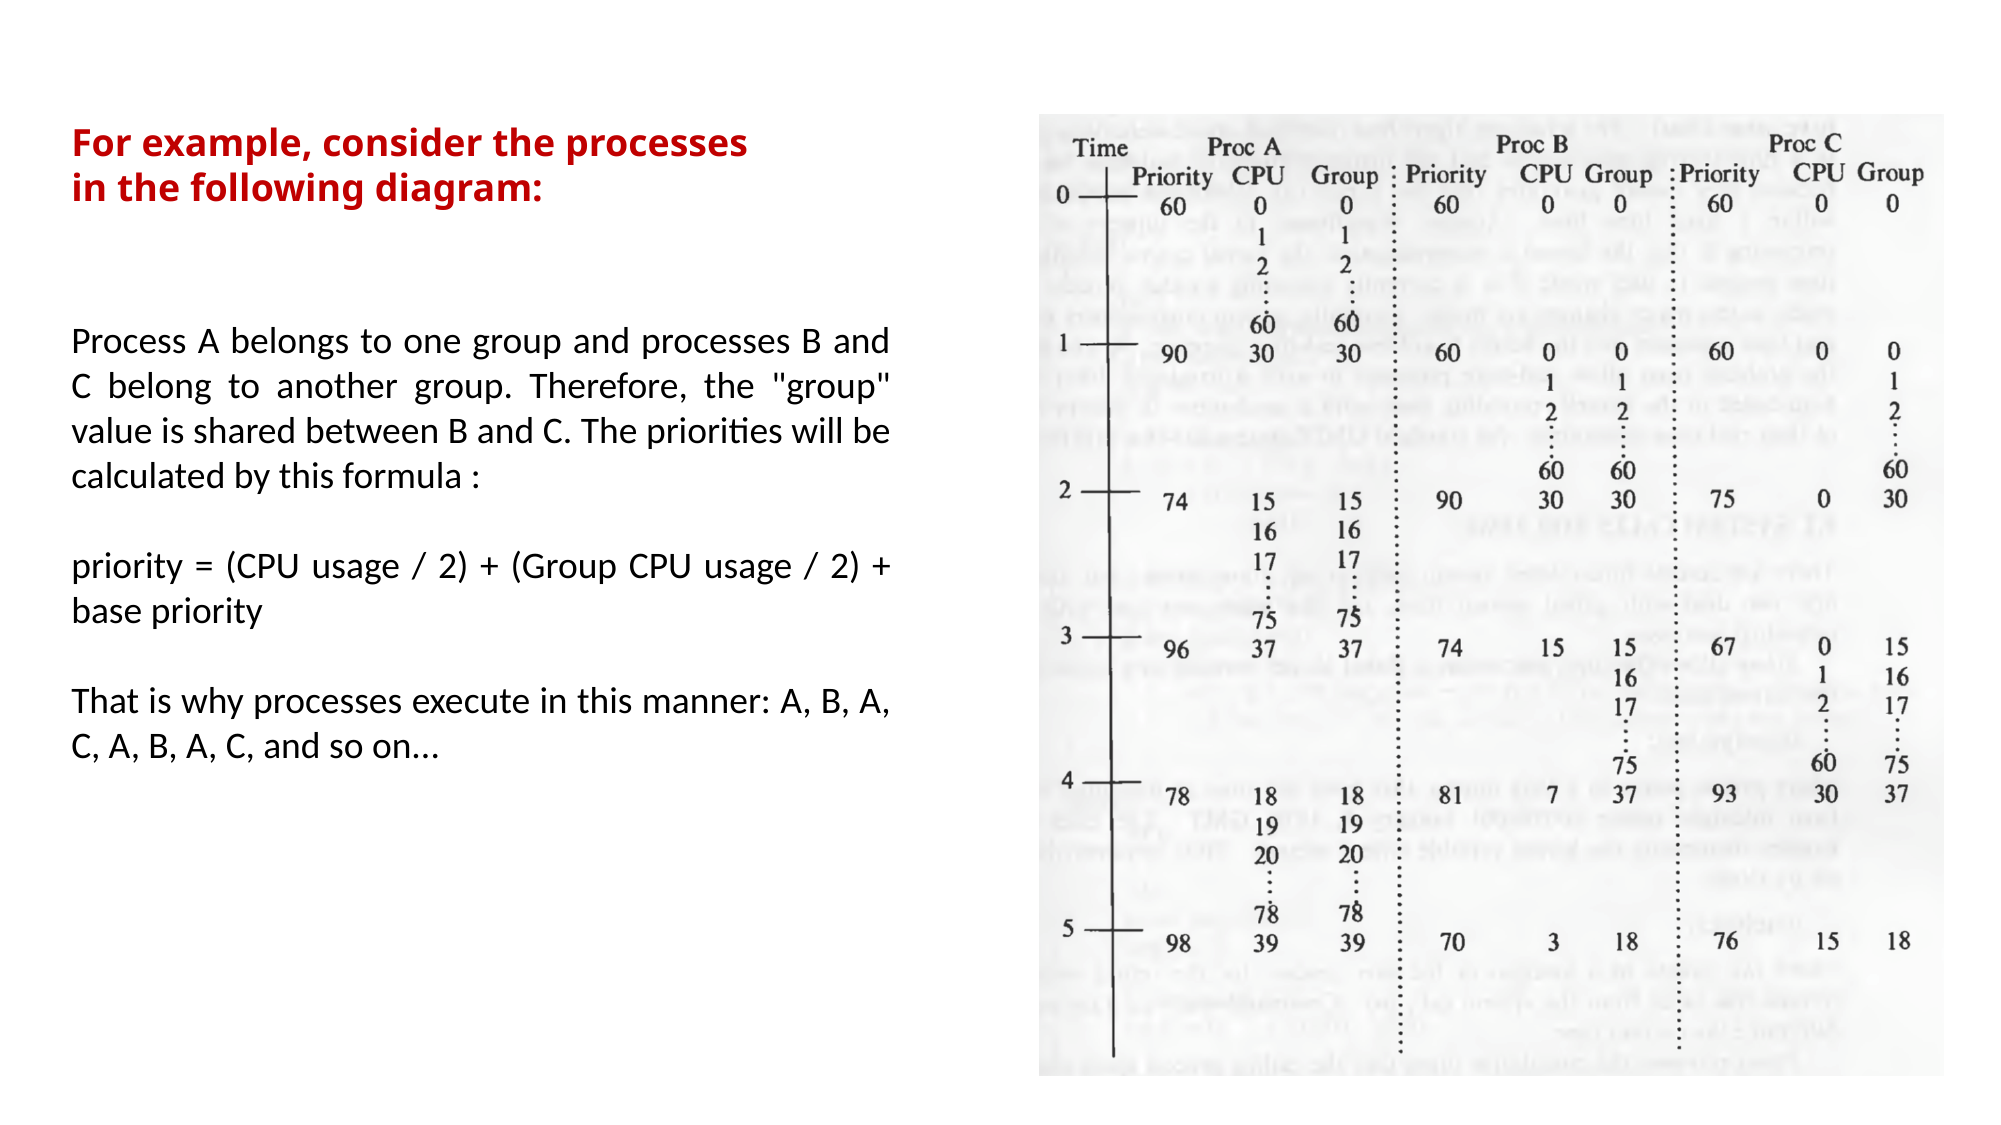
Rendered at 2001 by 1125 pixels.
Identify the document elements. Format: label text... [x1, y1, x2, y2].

text_box Process A belongs to one group and processes B and C belong to another group. Therefore, the "group" value is shared between B and C. The priorities will be calculated by this formula : priority = (CPU usage / 2) + (Group CPU usage / 2) + base priority That is why processes execute in this manner: A, B, A, C, A, B, A, C, and so on... [56, 308, 907, 774]
picture [1039, 114, 1944, 1077]
text_box For example, consider the processes in the following diagram: [56, 111, 779, 306]
